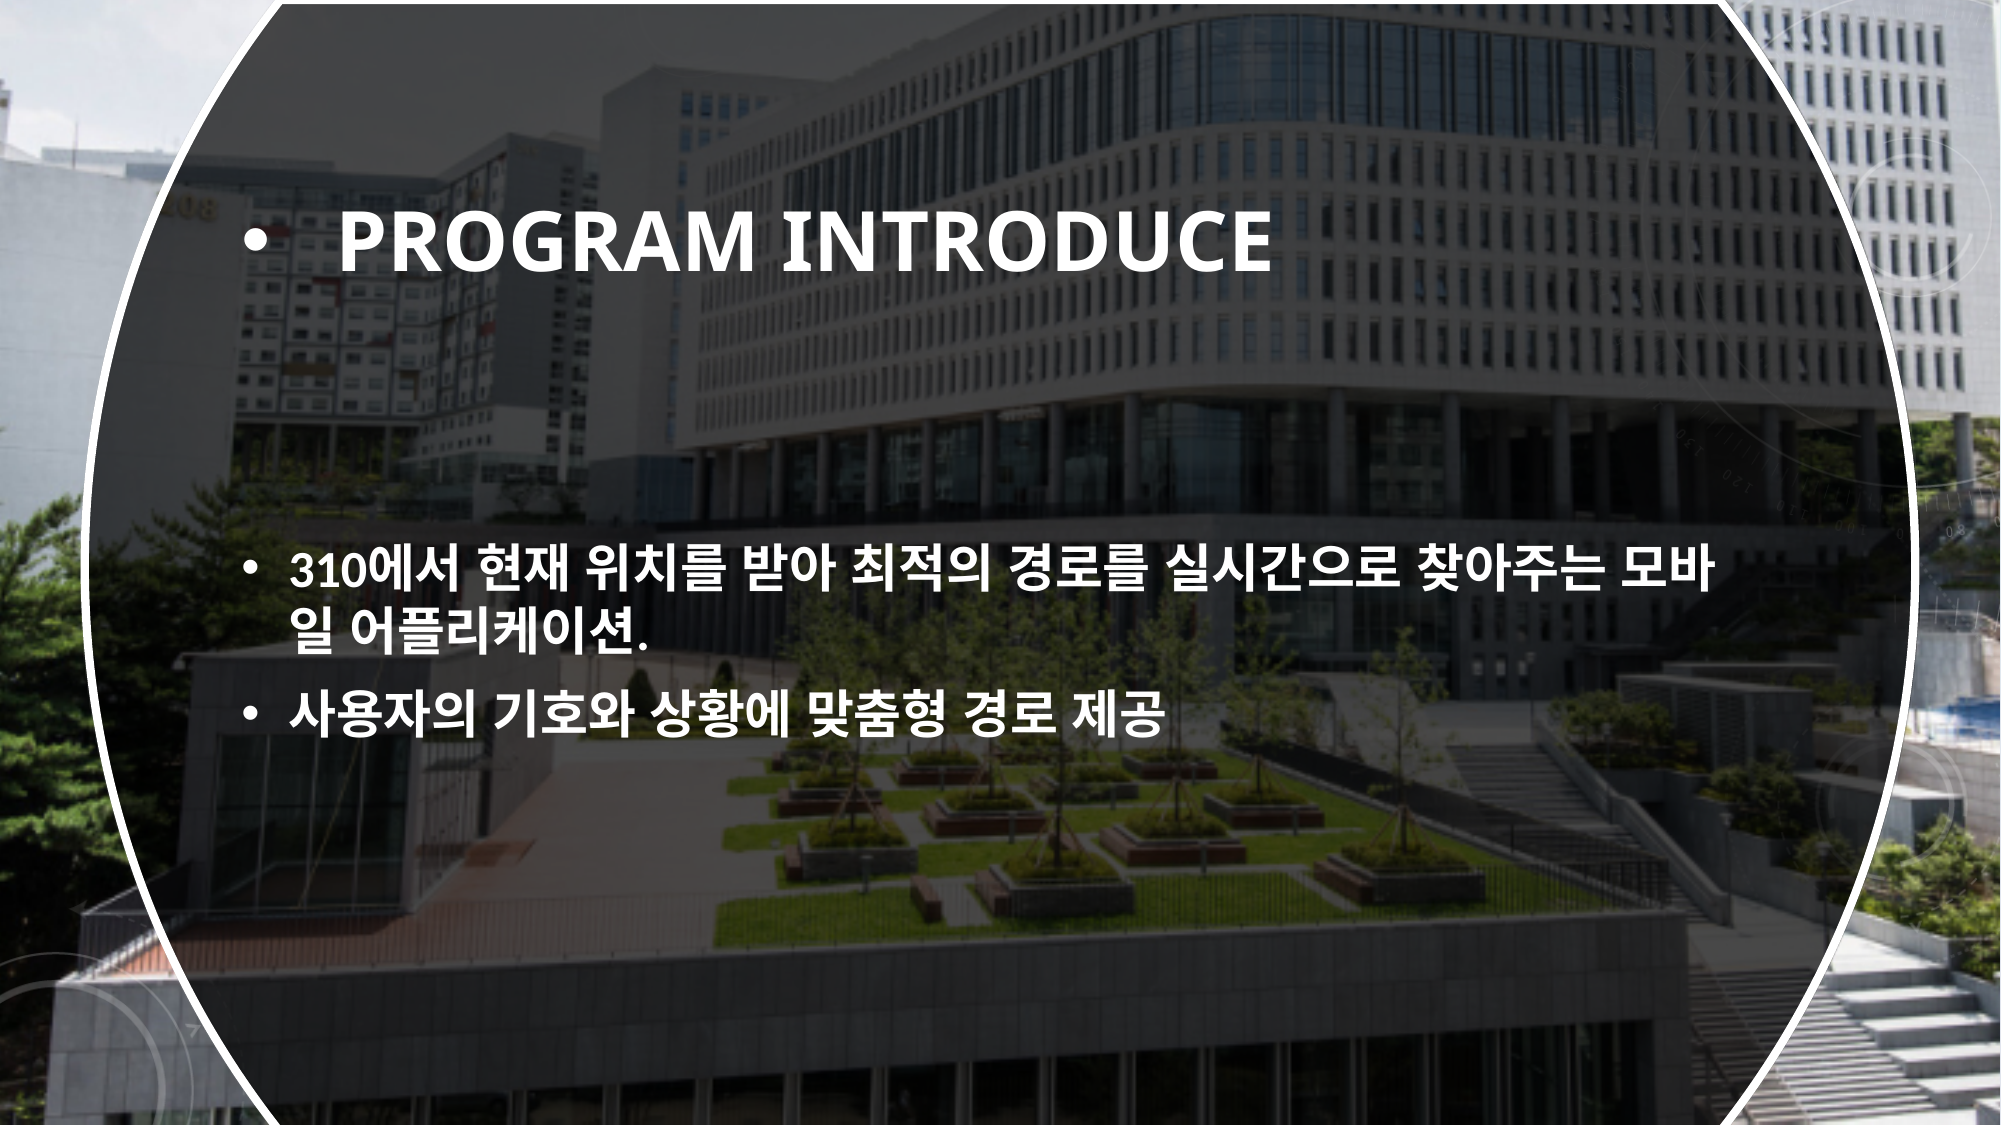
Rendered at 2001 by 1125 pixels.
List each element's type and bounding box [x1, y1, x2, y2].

list [227, 329, 1774, 950]
picture [0, 0, 2000, 1125]
title [226, 137, 1774, 329]
